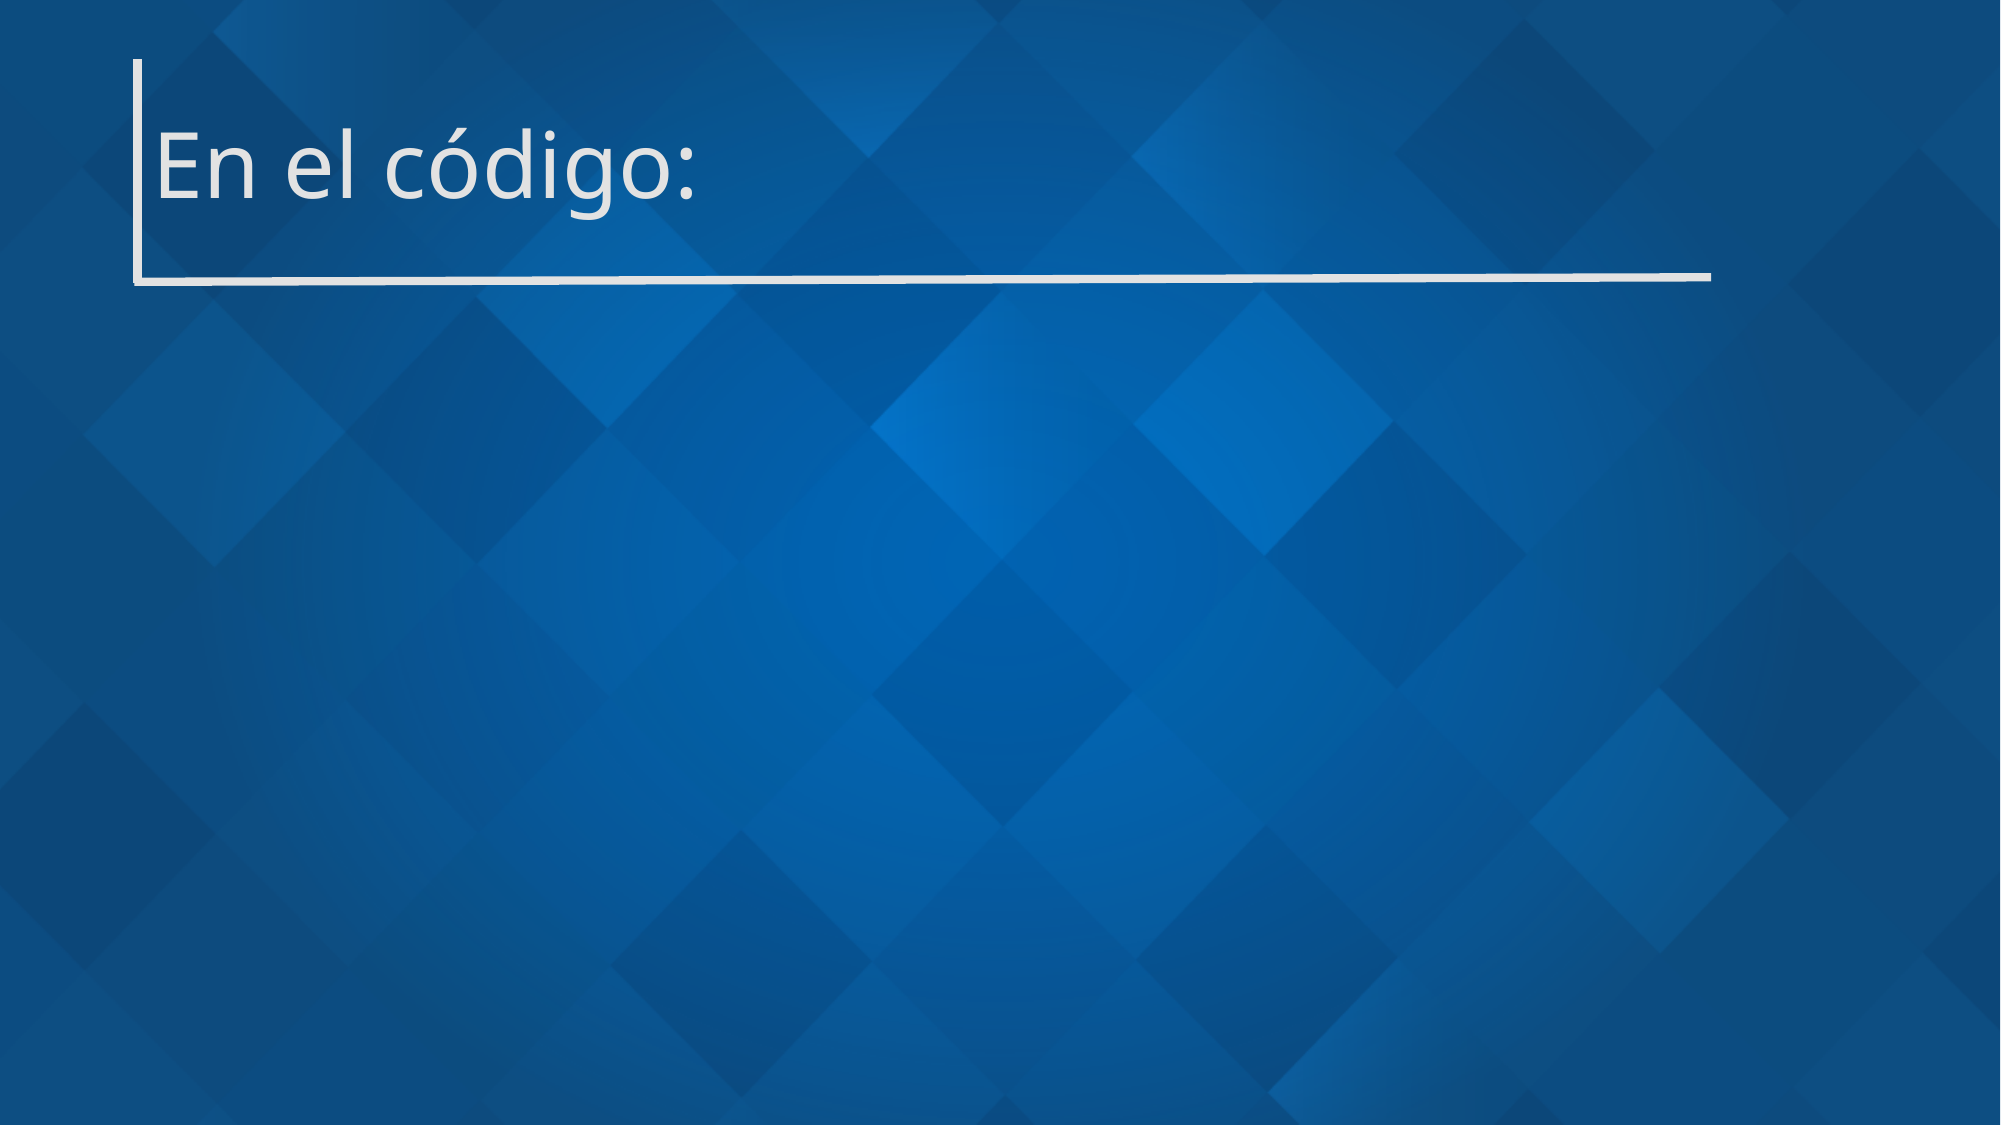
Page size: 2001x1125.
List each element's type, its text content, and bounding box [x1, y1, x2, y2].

title En el código: [137, 59, 1708, 278]
picture [0, 0, 2001, 1125]
